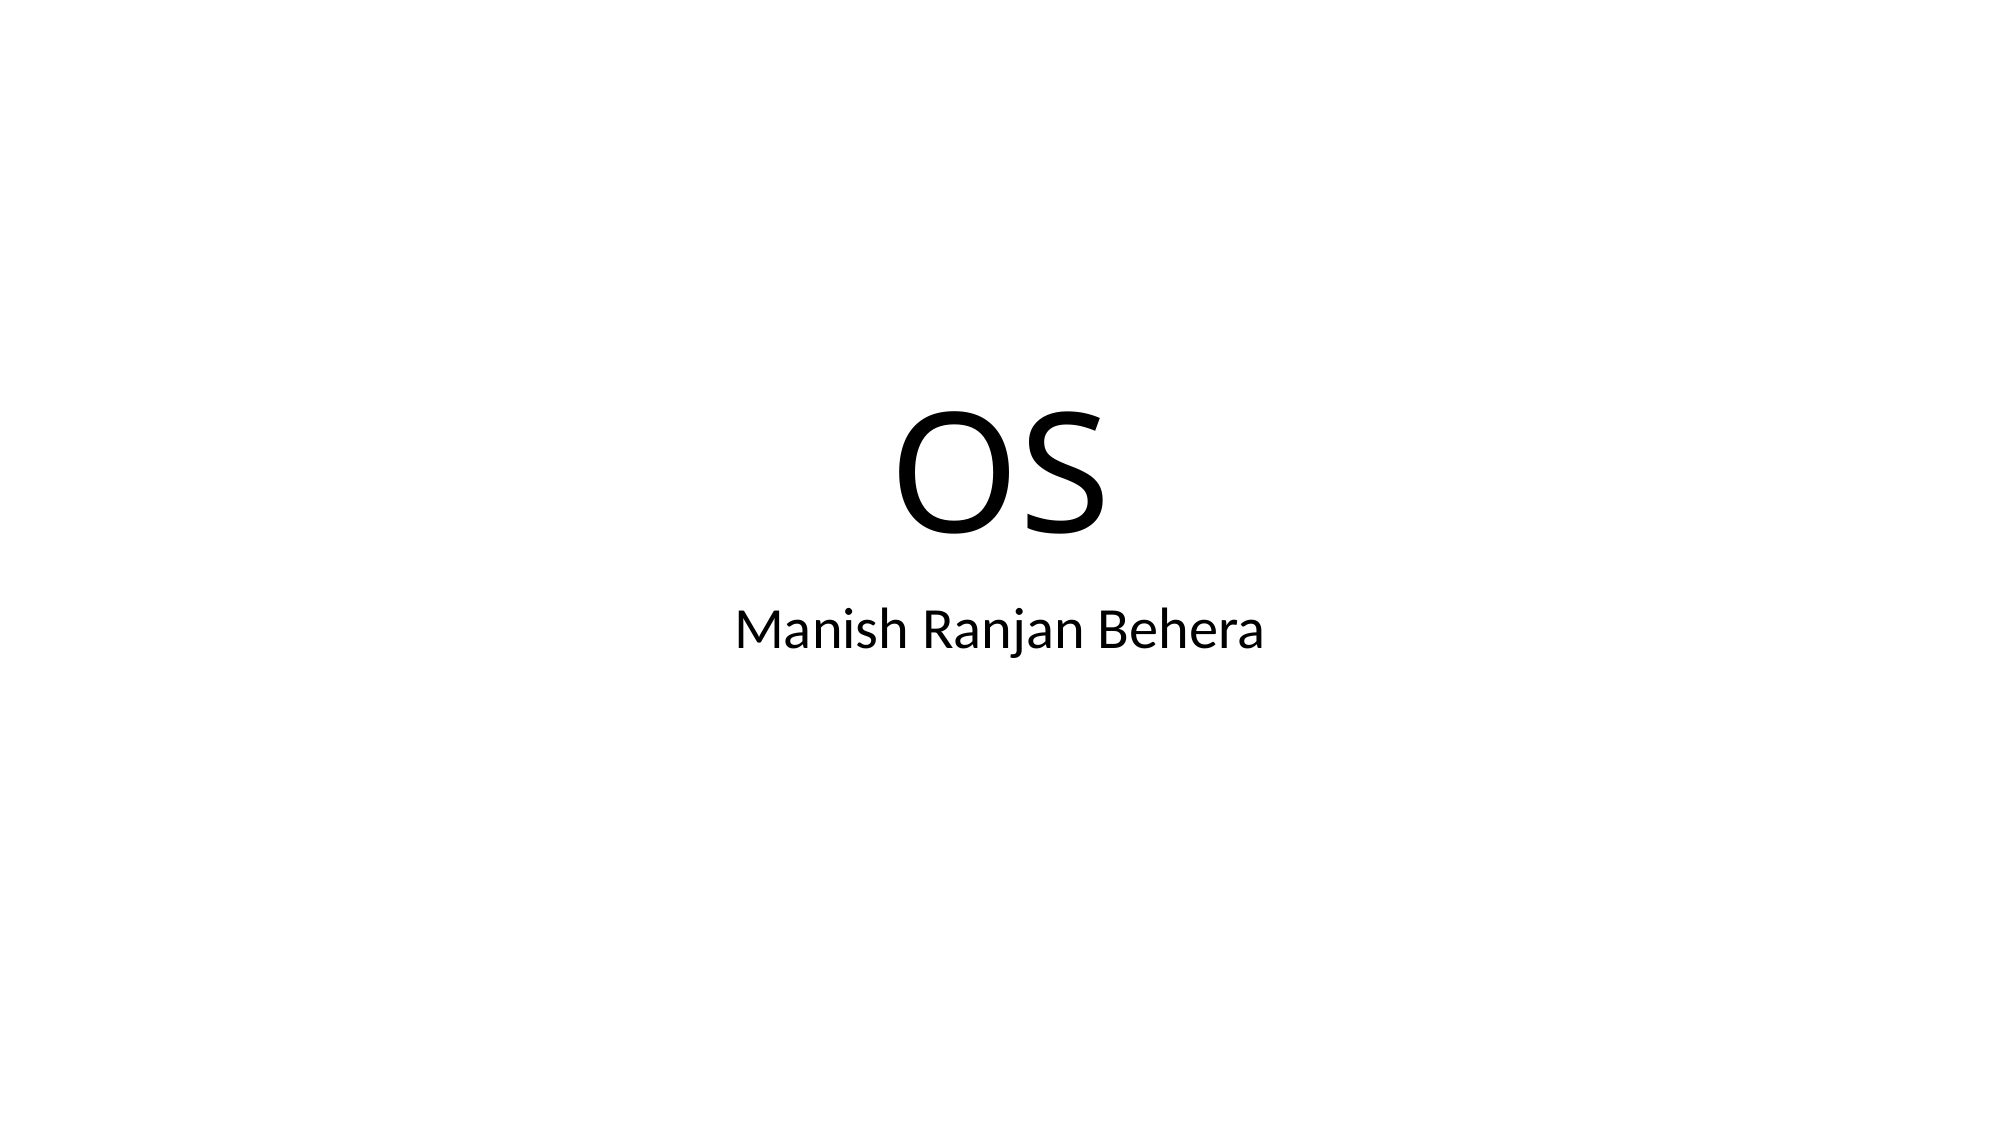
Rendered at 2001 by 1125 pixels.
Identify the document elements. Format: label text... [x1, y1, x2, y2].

title OS [249, 184, 1750, 576]
subtitle Manish Ranjan Behera [249, 590, 1750, 863]
